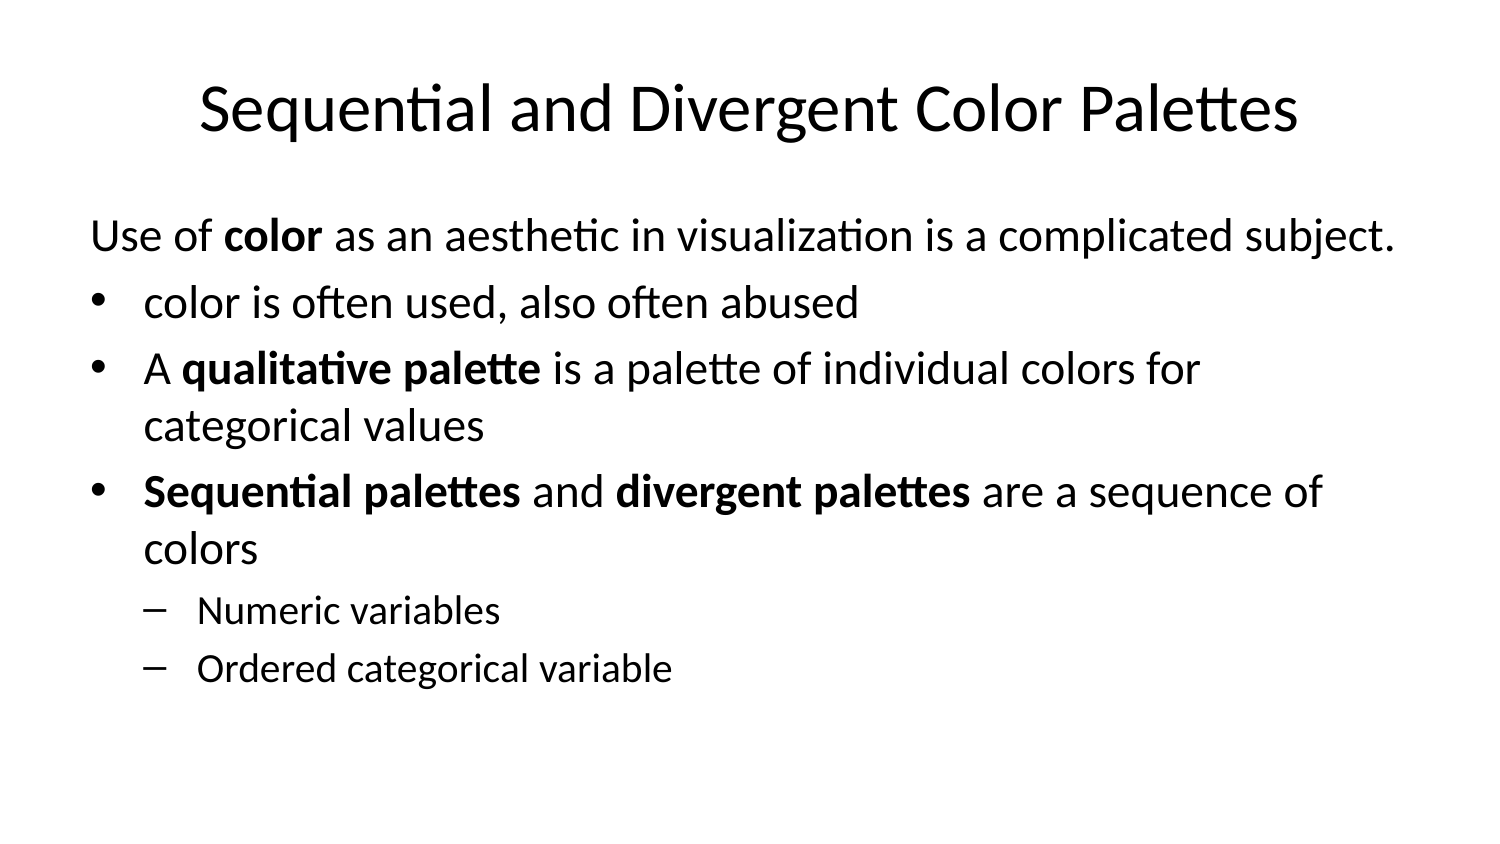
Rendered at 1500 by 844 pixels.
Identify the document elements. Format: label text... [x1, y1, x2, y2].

title Sequential and Divergent Color Palettes [75, 33, 1425, 175]
list Use of color as an aesthetic in visualization is a complicated subject. color is often used, also often abused A qualitative palette is a palette of individual colors for categorical values Sequential palettes and divergent palettes are a sequence of colors Numeric variables Ordered categorical variable [75, 196, 1425, 754]
